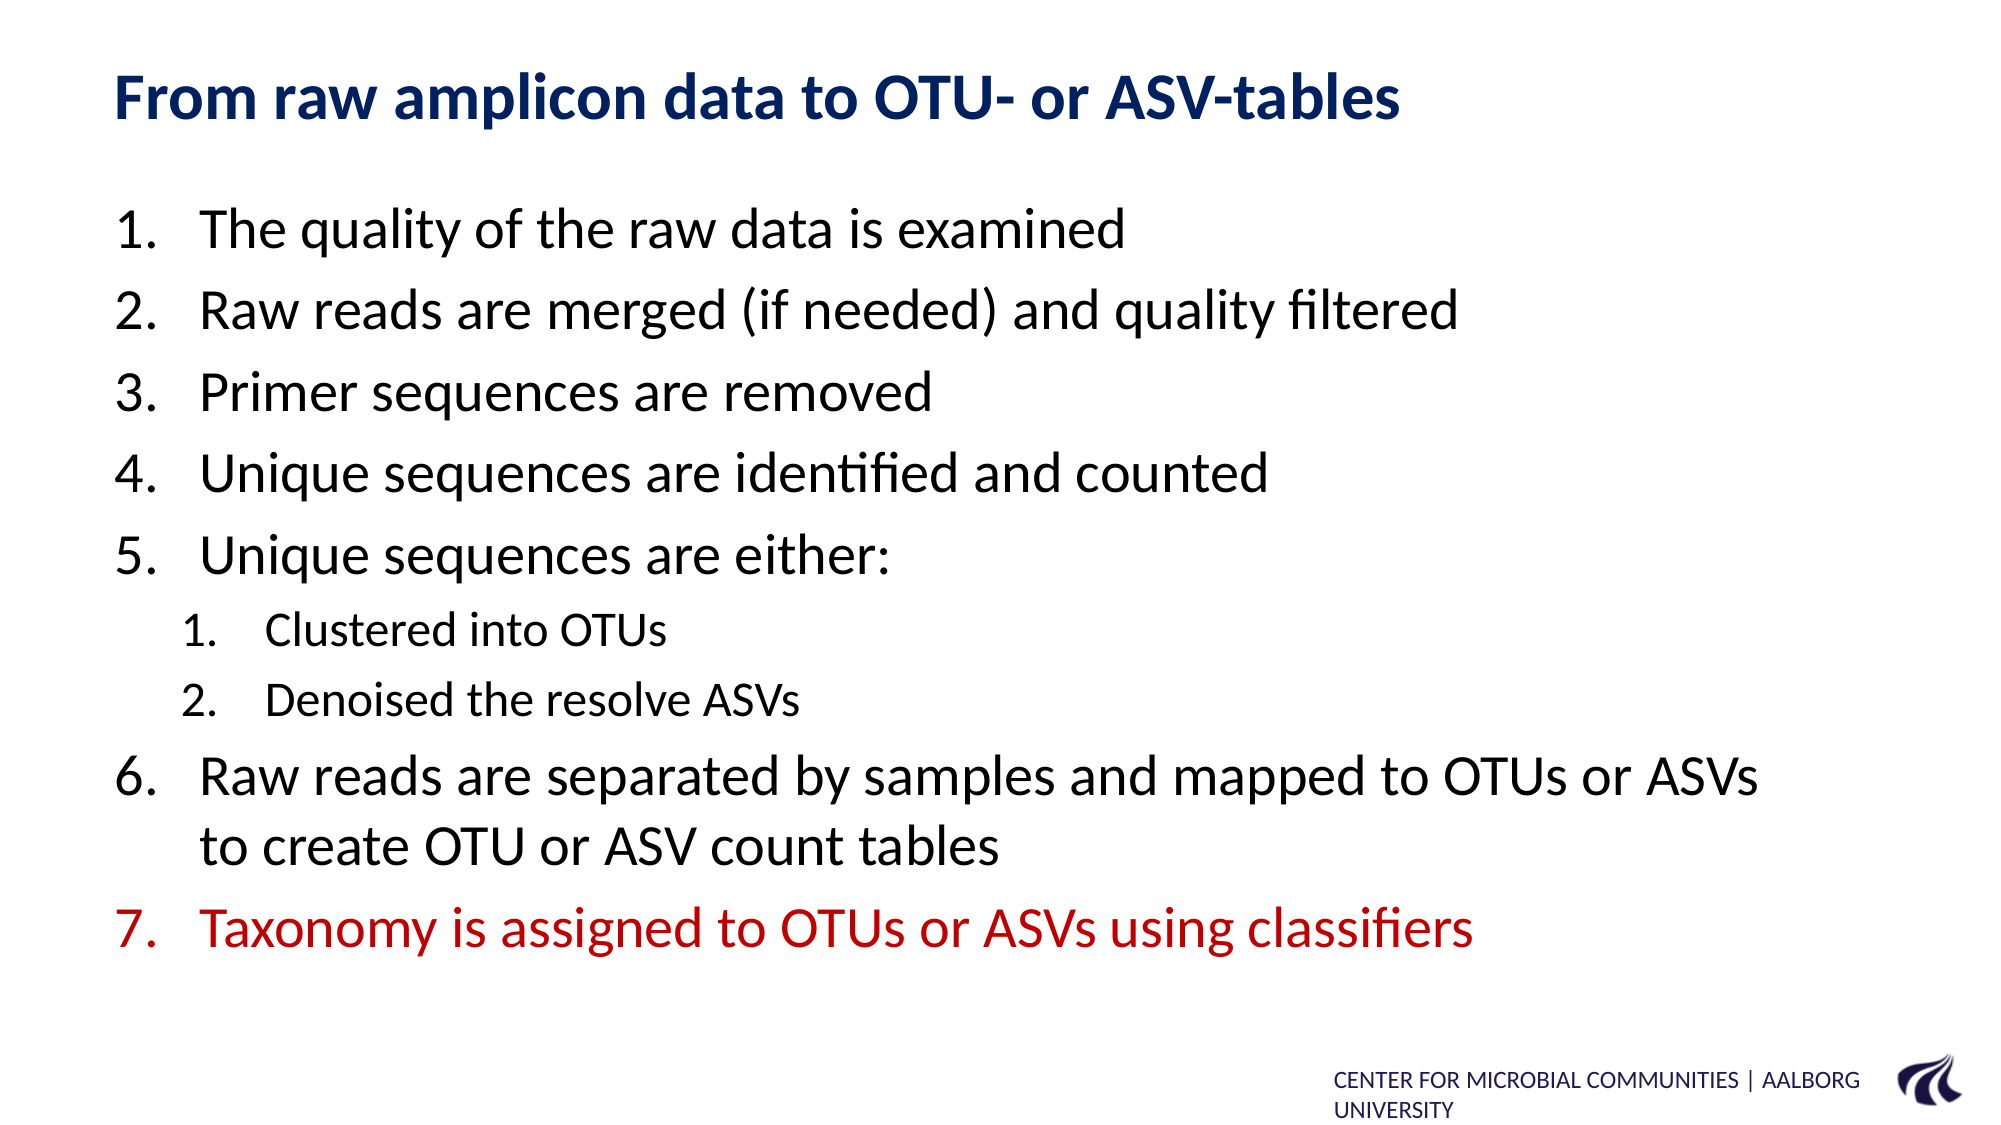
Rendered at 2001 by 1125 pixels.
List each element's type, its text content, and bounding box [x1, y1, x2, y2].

picture [1841, 1042, 2001, 1115]
list The quality of the raw data is examined Raw reads are merged (if needed) and quality filtered Primer sequences are removed Unique sequences are identified and counted Unique sequences are either: Clustered into OTUs Denoised the resolve ASVs Raw reads are separated by samples and mapped to OTUs or ASVs to create OTU or ASV count tables Taxonomy is assigned to OTUs or ASVs using classifiers [99, 182, 1835, 1005]
title From raw amplicon data to OTU- or ASV-tables [99, 21, 1900, 165]
